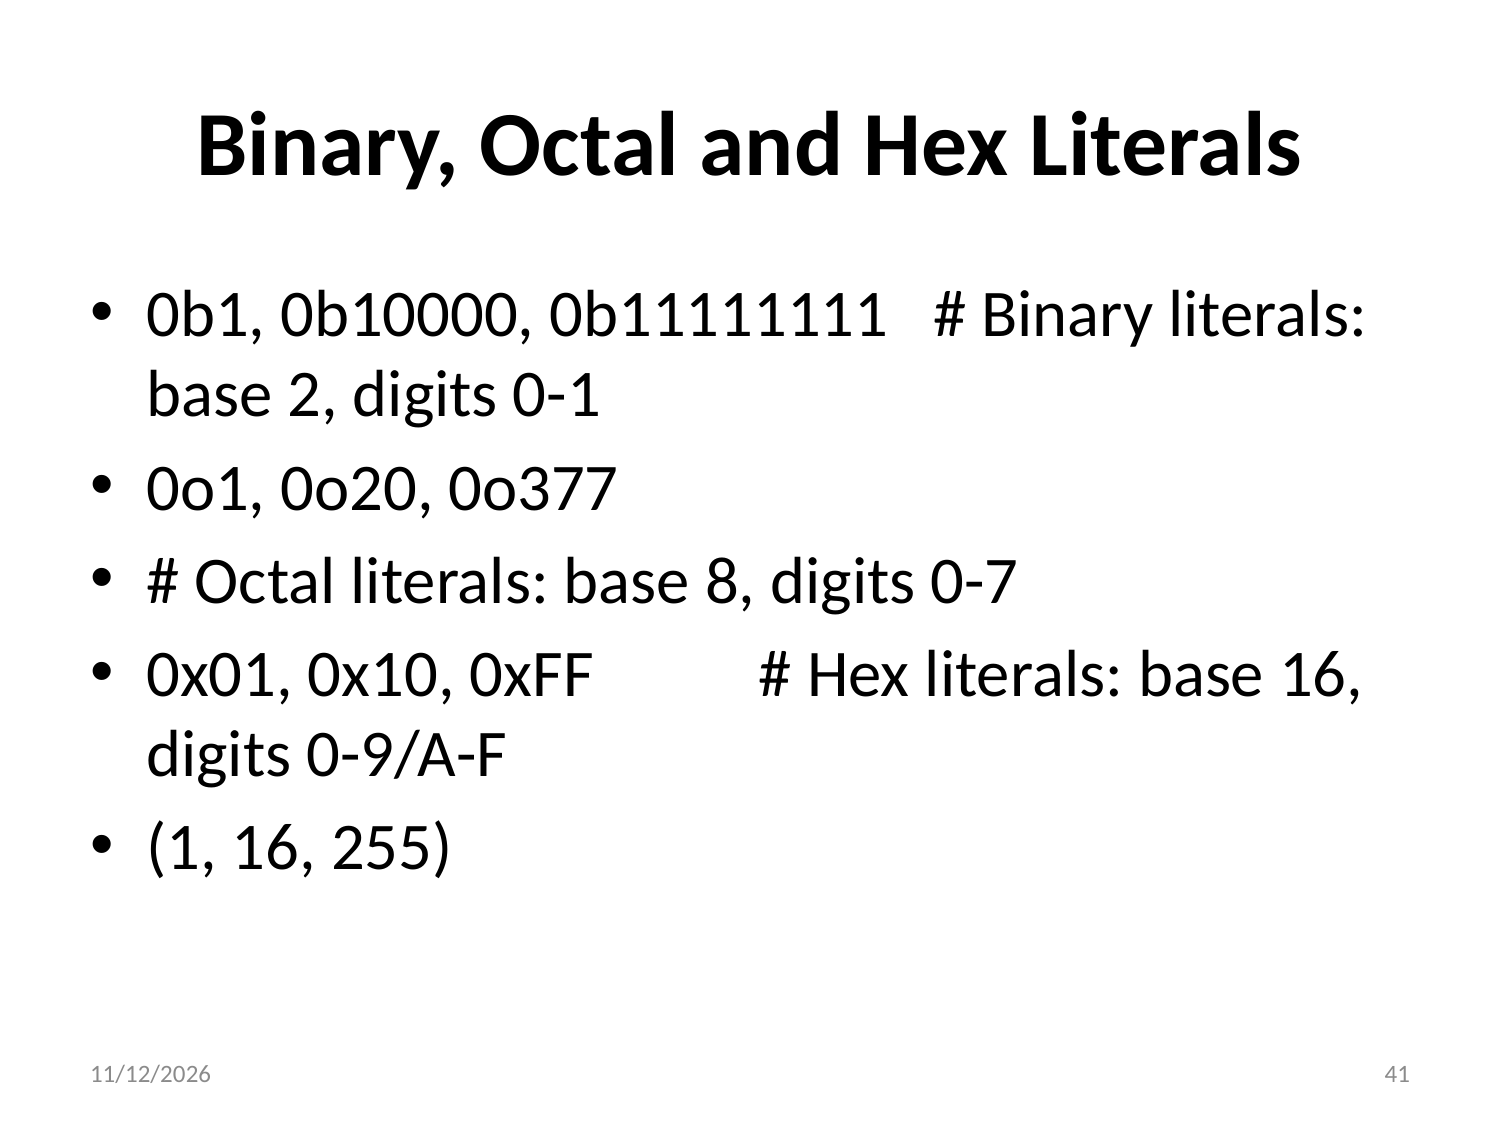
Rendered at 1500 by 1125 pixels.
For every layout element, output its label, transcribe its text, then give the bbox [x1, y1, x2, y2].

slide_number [75, 1042, 425, 1103]
list 0b1, 0b10000, 0b11111111 # Binary literals: base 2, digits 0-1 0o1, 0o20, 0o377 # Octal literals: base 8, digits 0-7 0x01, 0x10, 0xFF # Hex literals: base 16, digits 0-9/A-F (1, 16, 255) [75, 262, 1425, 1005]
title Binary, Octal and Hex Literals [75, 45, 1425, 233]
slide_number 41 [1074, 1042, 1425, 1103]
